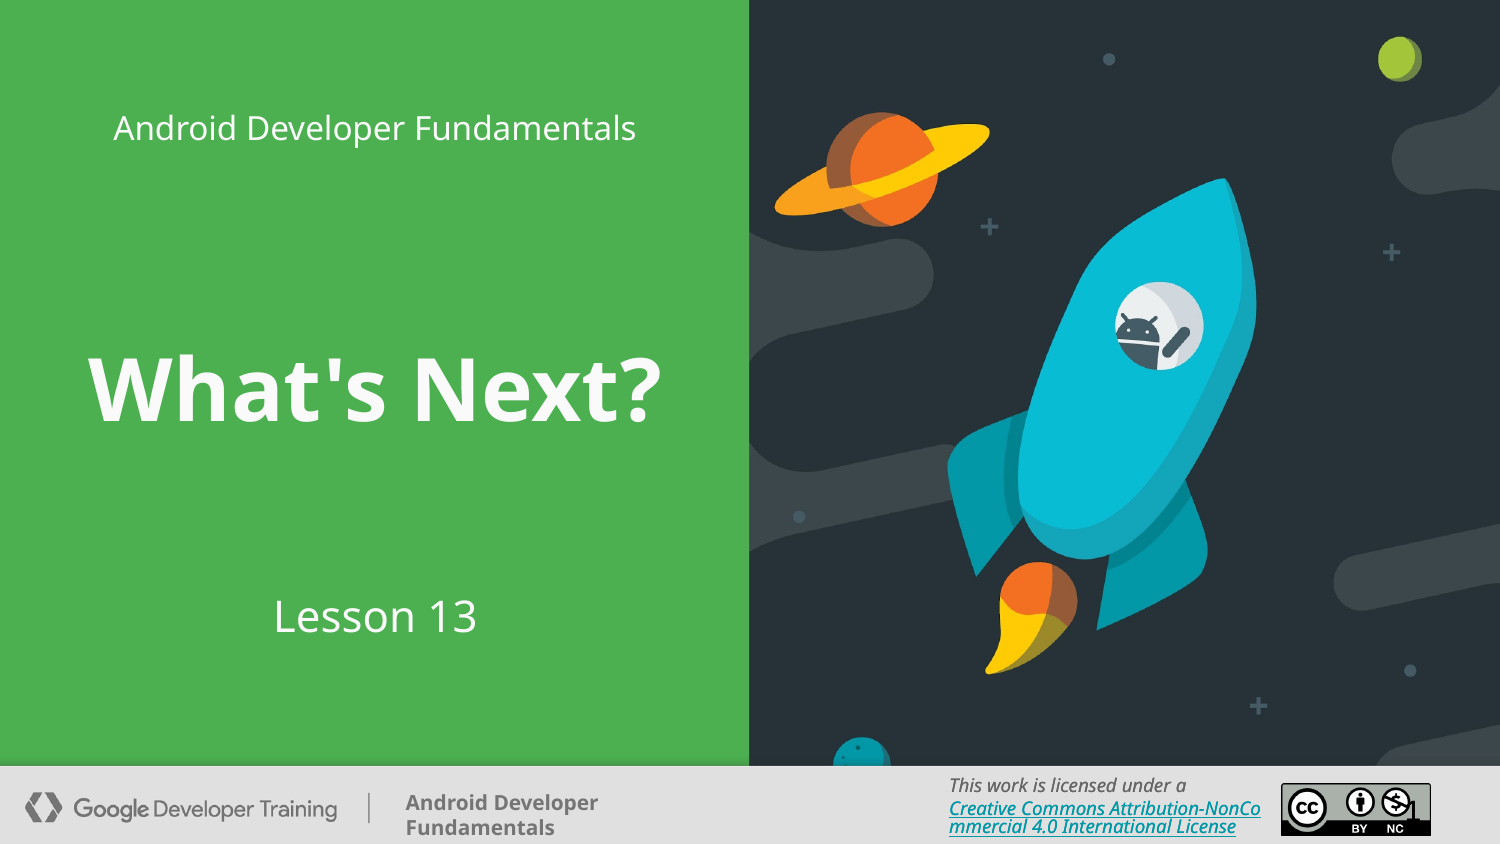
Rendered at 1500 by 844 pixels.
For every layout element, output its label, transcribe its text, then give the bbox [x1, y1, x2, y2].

subtitle Android Developer Fundamentals [43, 92, 708, 179]
picture [0, 0, 1500, 844]
title What's Next? [43, 316, 708, 560]
text_box This work is licensed under a Creative Commons Attribution-NonCommercial 4.0 International License [934, 758, 1289, 844]
subtitle Lesson 13 [43, 573, 708, 777]
slide_number ‹#› [1389, 777, 1480, 842]
